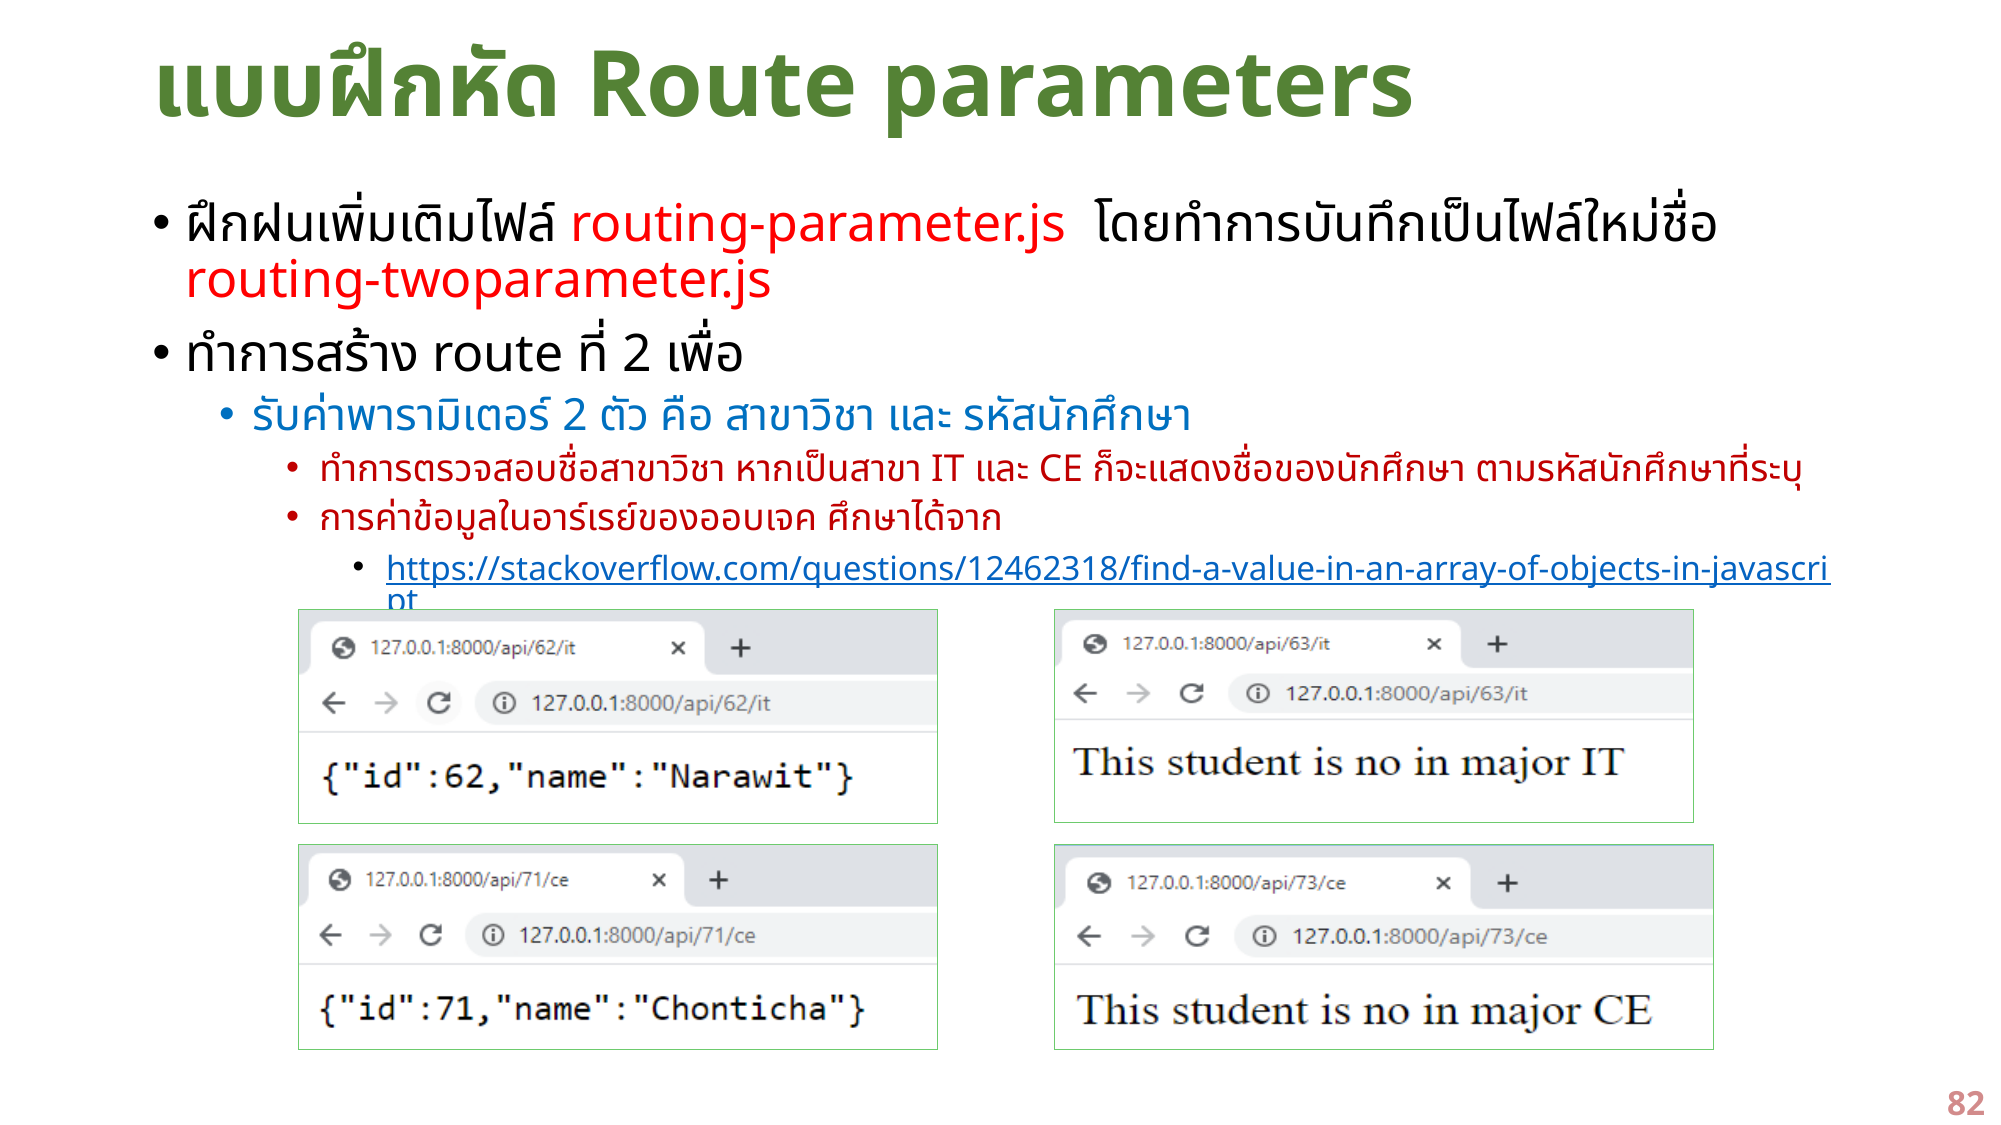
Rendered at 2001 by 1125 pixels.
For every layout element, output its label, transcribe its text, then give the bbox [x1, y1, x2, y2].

picture [1054, 609, 1694, 823]
slide_number 82 [1550, 1083, 2000, 1125]
picture [298, 844, 939, 1050]
picture [298, 609, 939, 824]
picture [1054, 844, 1714, 1050]
list ฝึกฝนเพิ่มเติมไฟล์ routing-parameter.js โดยทำการบันทึกเป็นไฟล์ใหม่ชื่อ routing-twoparameter.js ทำการสร้าง route ที่ 2 เพื่อ รับค่าพารามิเตอร์ 2 ตัว คือ สาขาวิชา และ รหัสนักศึกษา ทำการตรวจสอบชื่อสาขาวิชา หากเป็นสาขา IT และ CE ก็จะแสดงชื่อของนักศึกษา ตามรหัสนักศึกษาที่ระบุ การค่าข้อมูลในอาร์เรย์ของออบเจค ศึกษาได้จาก https://stackoverflow.com/questions/12462318/find-a-value-in-an-array-of-objects-in-javascript [137, 189, 1863, 625]
title แบบฝึกหัด Route parameters [137, 22, 1863, 153]
